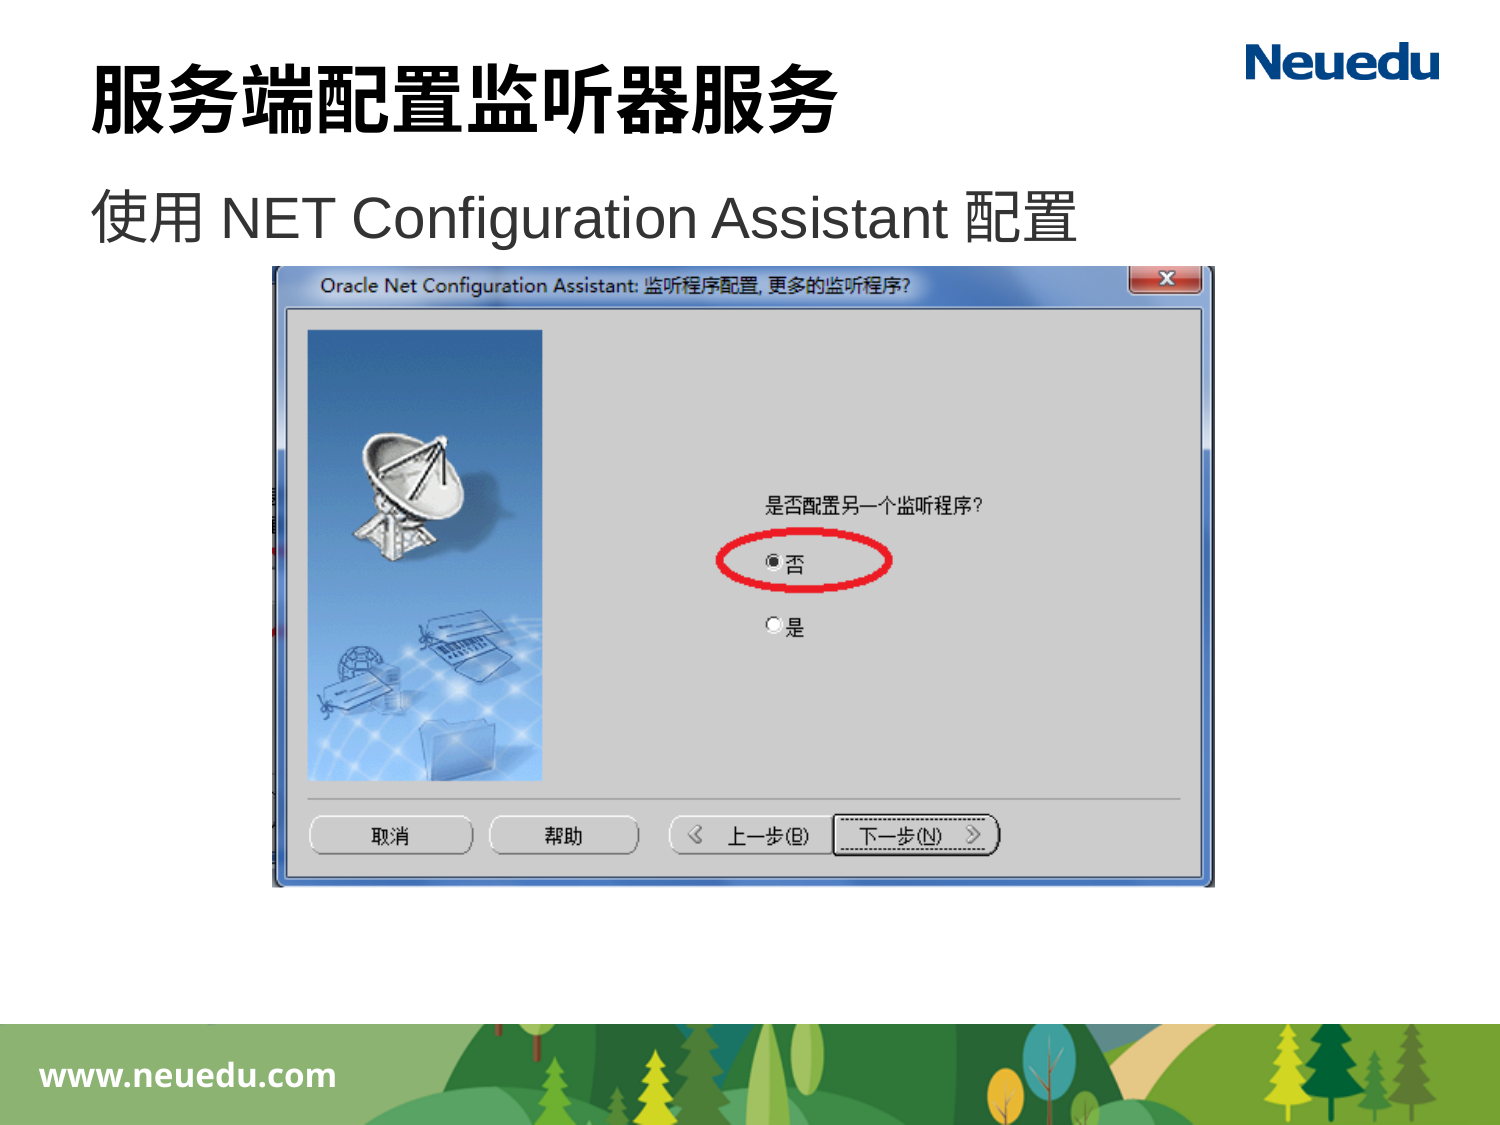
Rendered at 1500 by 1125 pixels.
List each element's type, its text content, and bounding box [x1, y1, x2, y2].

title 服务端配置监听器服务 [75, 45, 1425, 150]
text_box 使用NET Configuration Assistant配置 [75, 172, 1412, 988]
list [271, 266, 1215, 894]
picture [1246, 42, 1439, 80]
picture [0, 1024, 1500, 1125]
